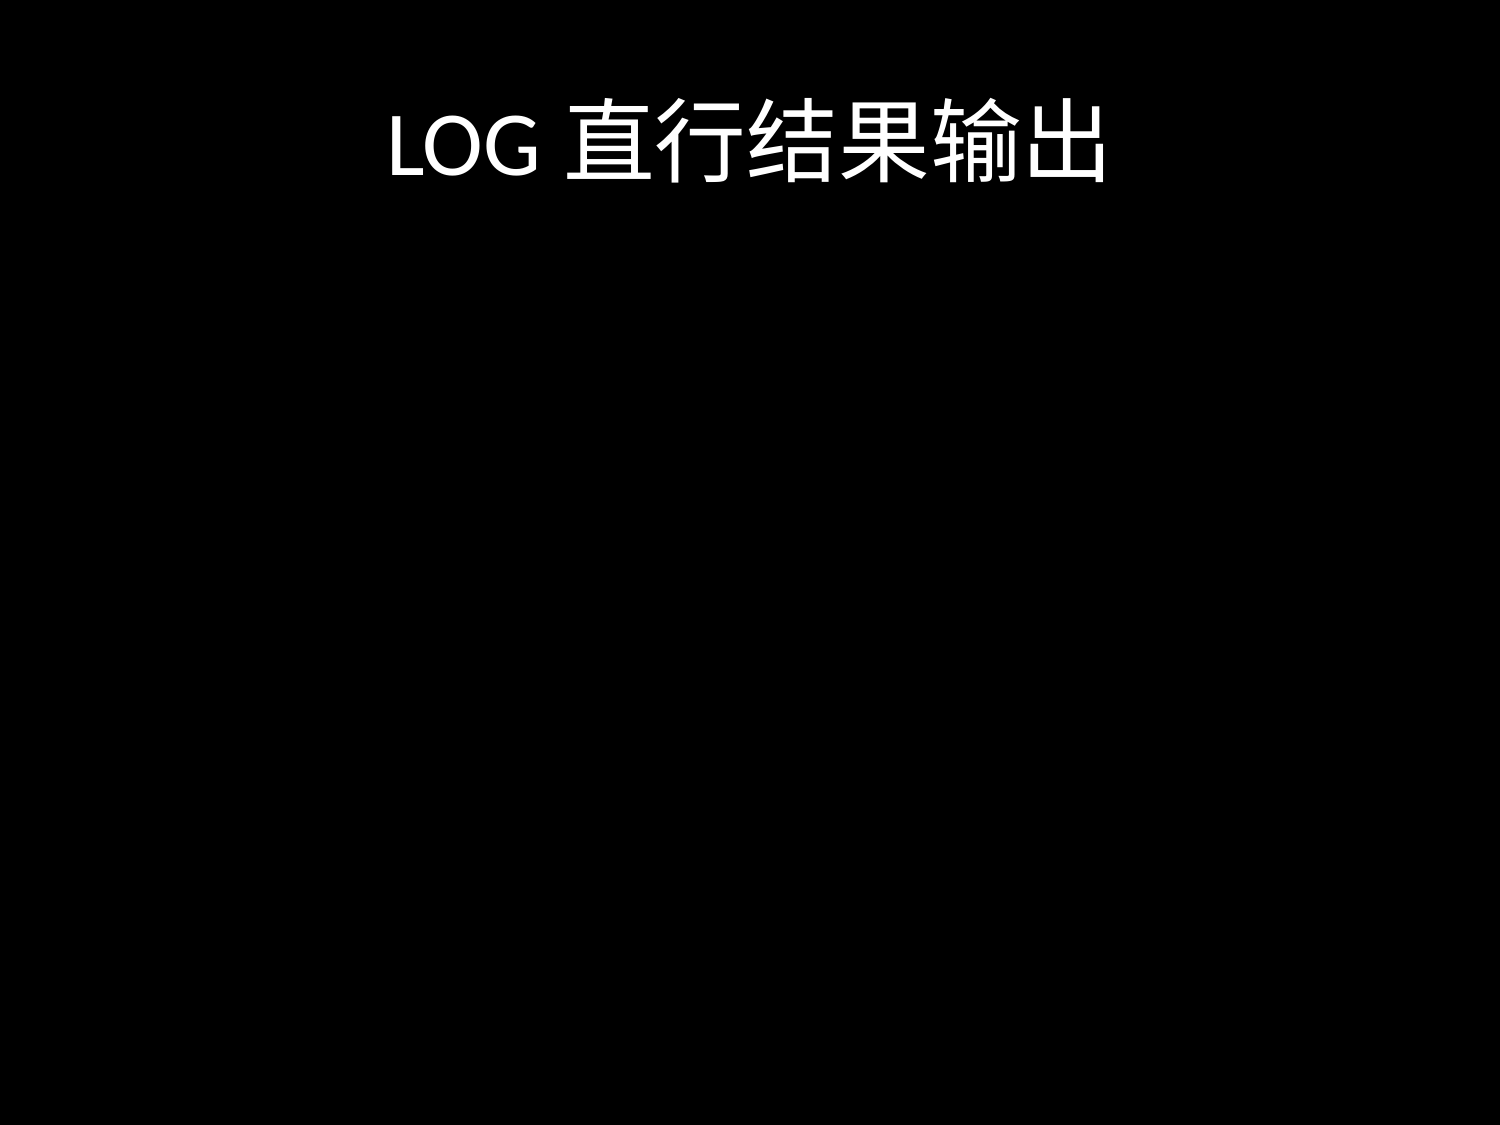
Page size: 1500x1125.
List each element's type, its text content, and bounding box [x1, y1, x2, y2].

title LOG直行结果输出 [75, 45, 1425, 233]
